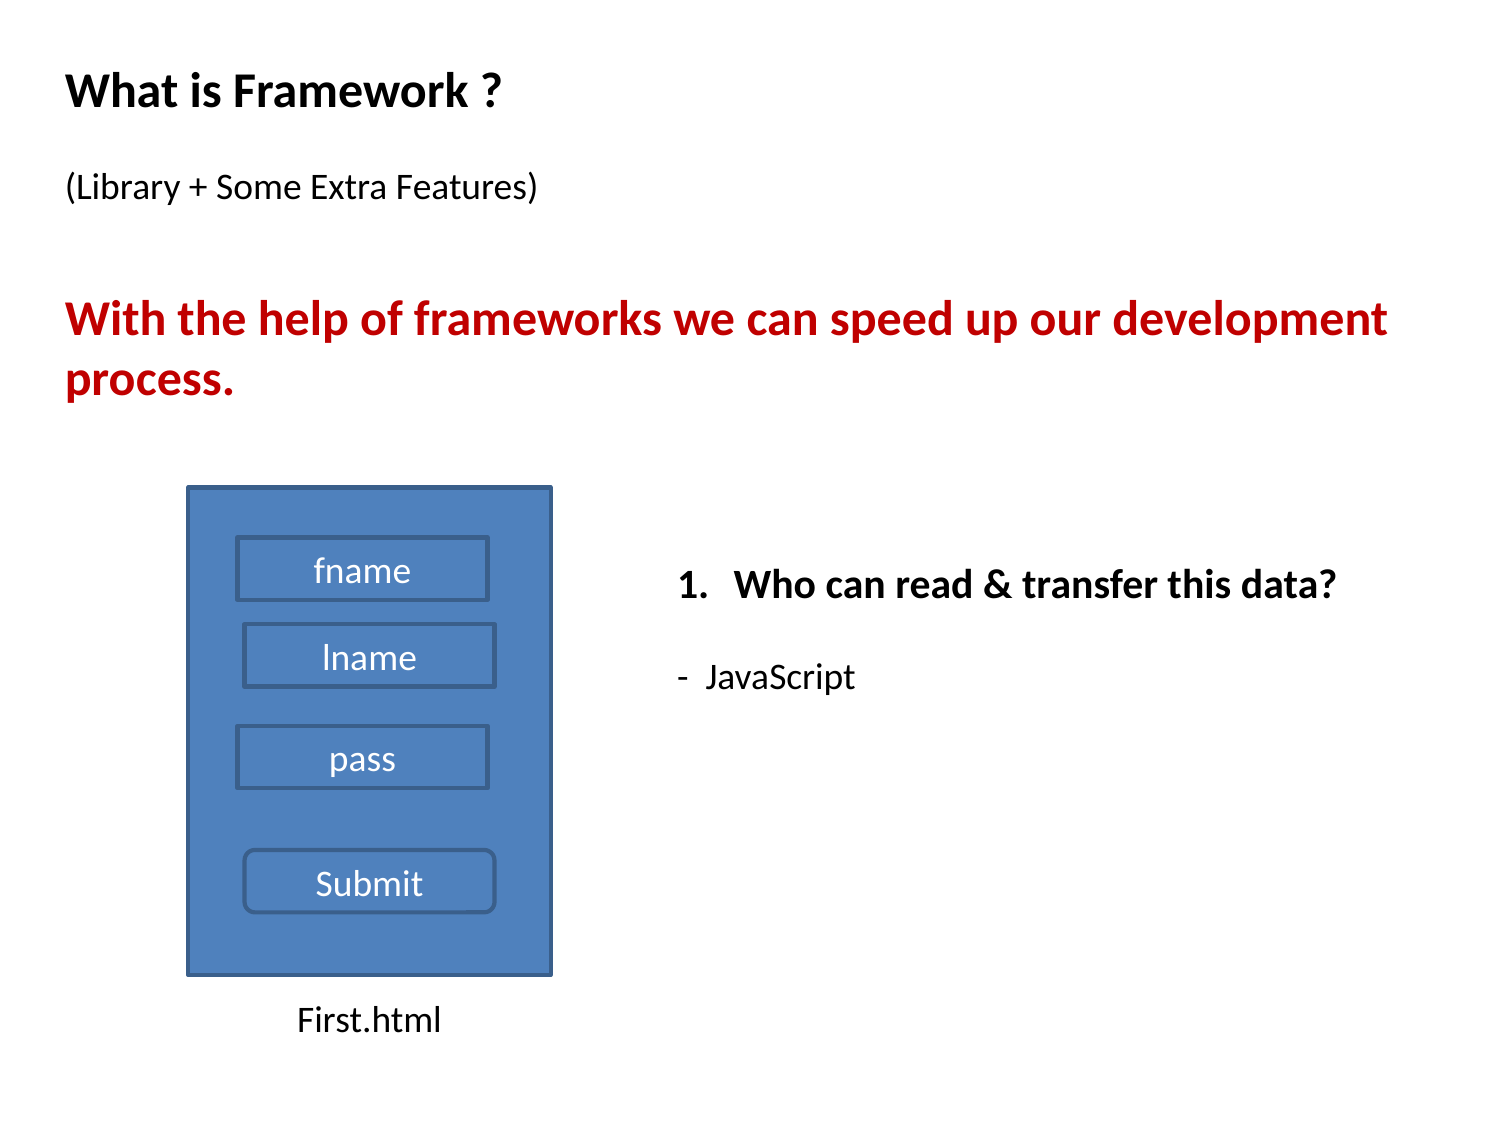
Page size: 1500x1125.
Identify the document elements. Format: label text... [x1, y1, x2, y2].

text_box pass [235, 724, 490, 790]
text_box Who can read & transfer this data? - JavaScript [662, 549, 1413, 705]
text_box fname [235, 535, 490, 602]
text_box First.html [188, 987, 551, 1048]
text_box Submit [242, 847, 497, 915]
text_box [186, 485, 553, 977]
text_box What is Framework ? (Library + Some Extra Features) [49, 49, 1325, 215]
text_box With the help of frameworks we can speed up our development process. [49, 278, 1413, 413]
text_box lname [242, 622, 497, 689]
